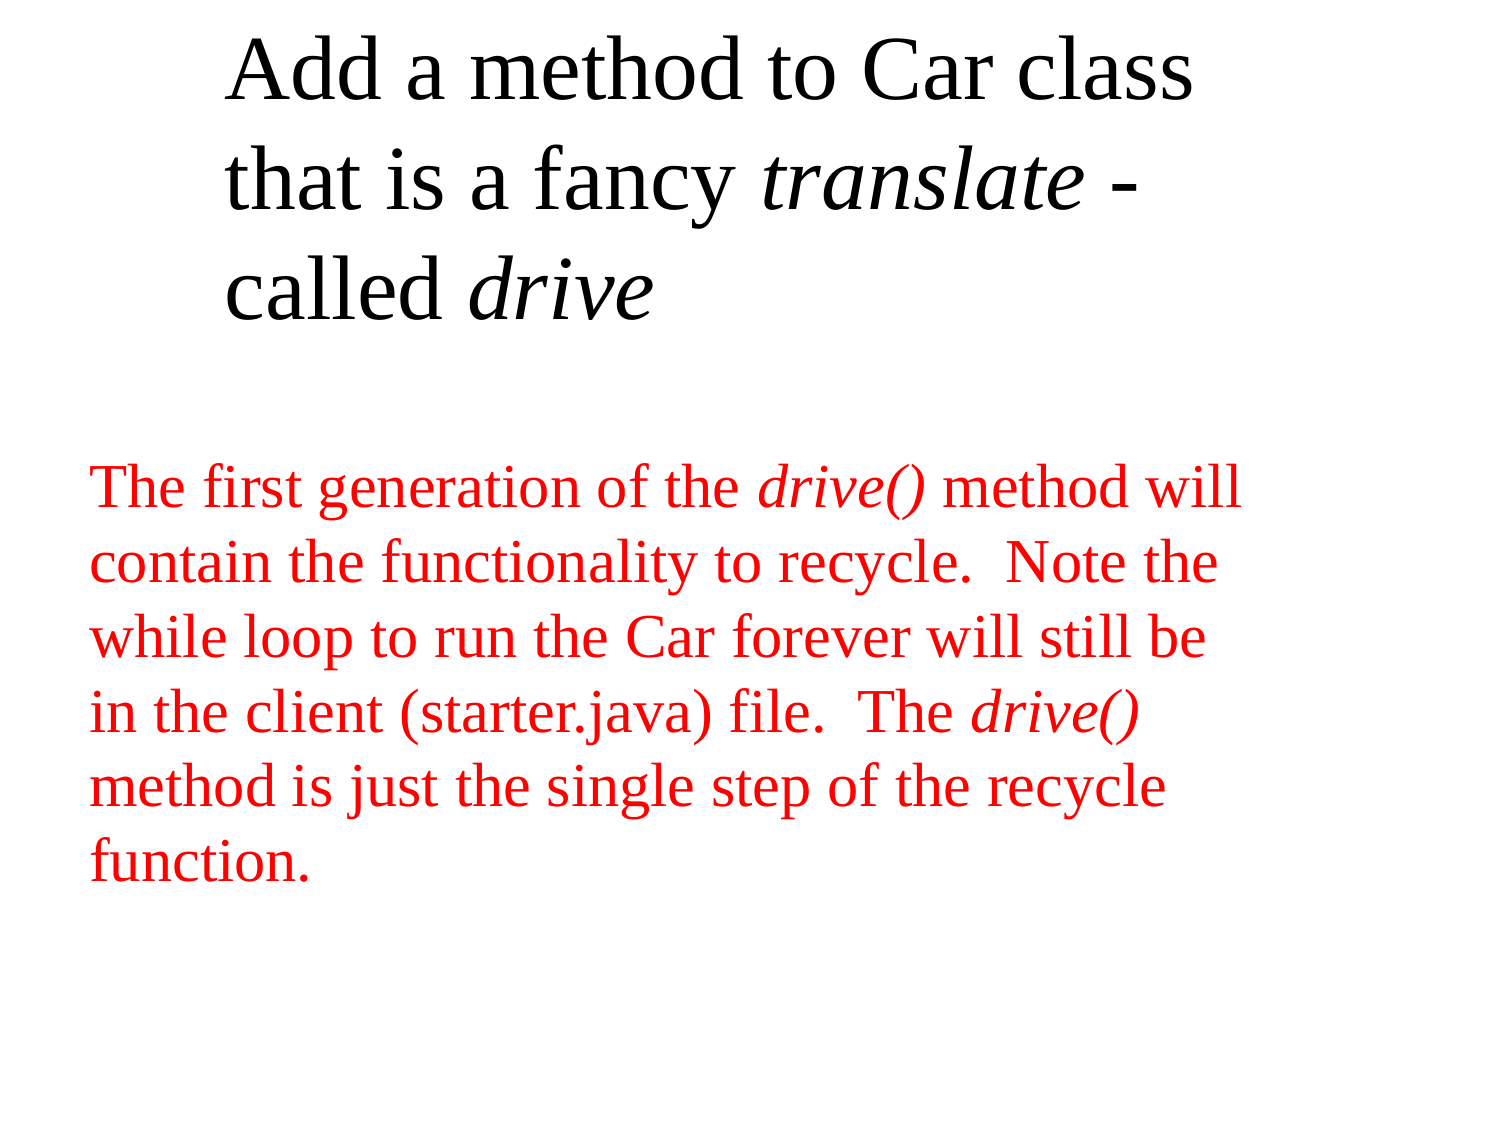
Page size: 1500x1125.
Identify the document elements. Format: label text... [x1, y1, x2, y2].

text_box Add a method to Car class that is a fancy translate - called drive [209, 0, 1266, 125]
text_box The first generation of the drive() method will contain the functionality to recycle. Note the while loop to run the Car forever will still be in the client (starter.java) file. The drive() method is just the single step of the recycle function. [74, 429, 1266, 571]
